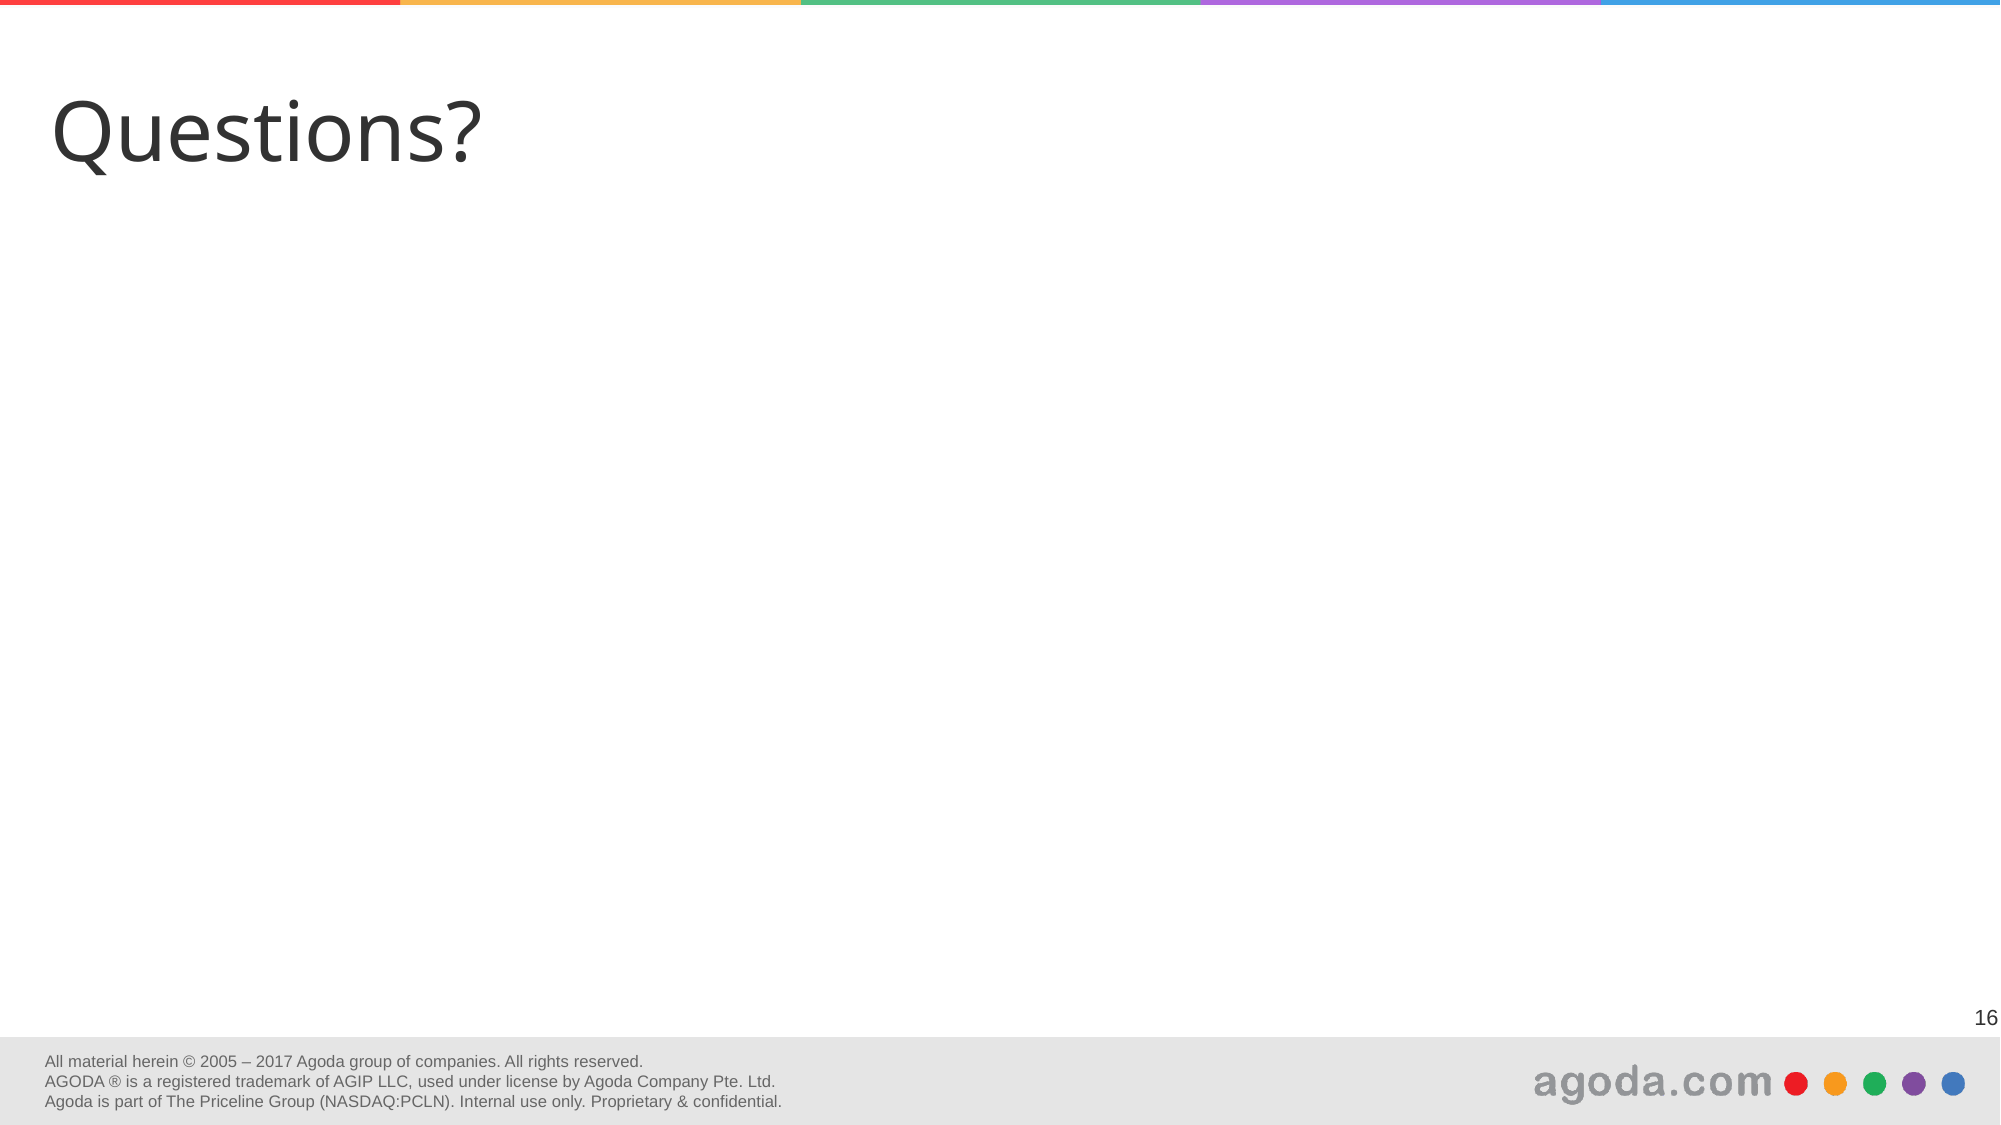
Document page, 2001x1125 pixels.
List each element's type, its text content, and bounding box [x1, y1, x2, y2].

picture [1512, 1049, 1988, 1119]
picture [0, 0, 2000, 8]
list Questions? [50, 30, 1963, 225]
